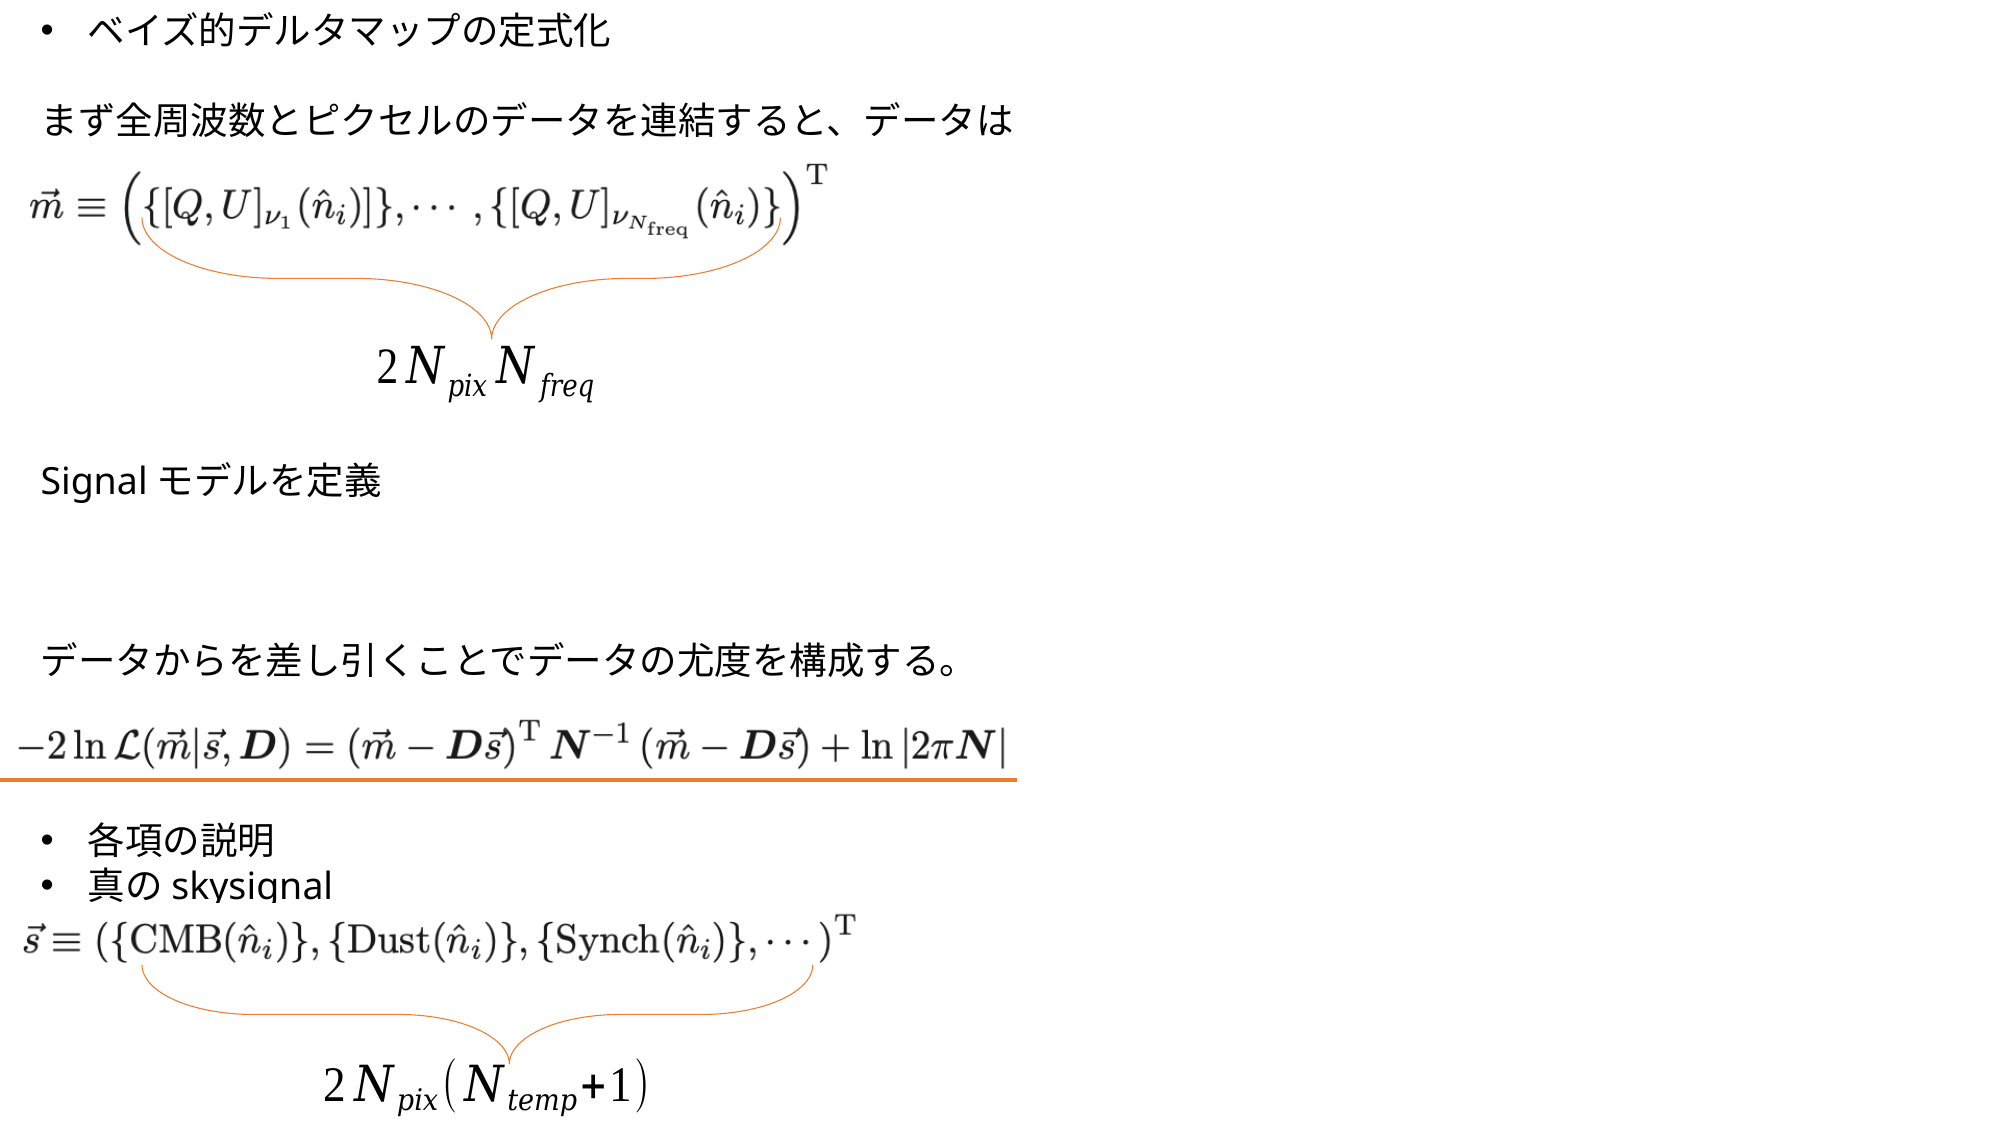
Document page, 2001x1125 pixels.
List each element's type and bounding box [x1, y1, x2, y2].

text_box [173, 257, 750, 340]
picture [0, 903, 869, 982]
picture [0, 143, 836, 257]
text_box [148, 982, 807, 1065]
picture [0, 700, 1017, 780]
